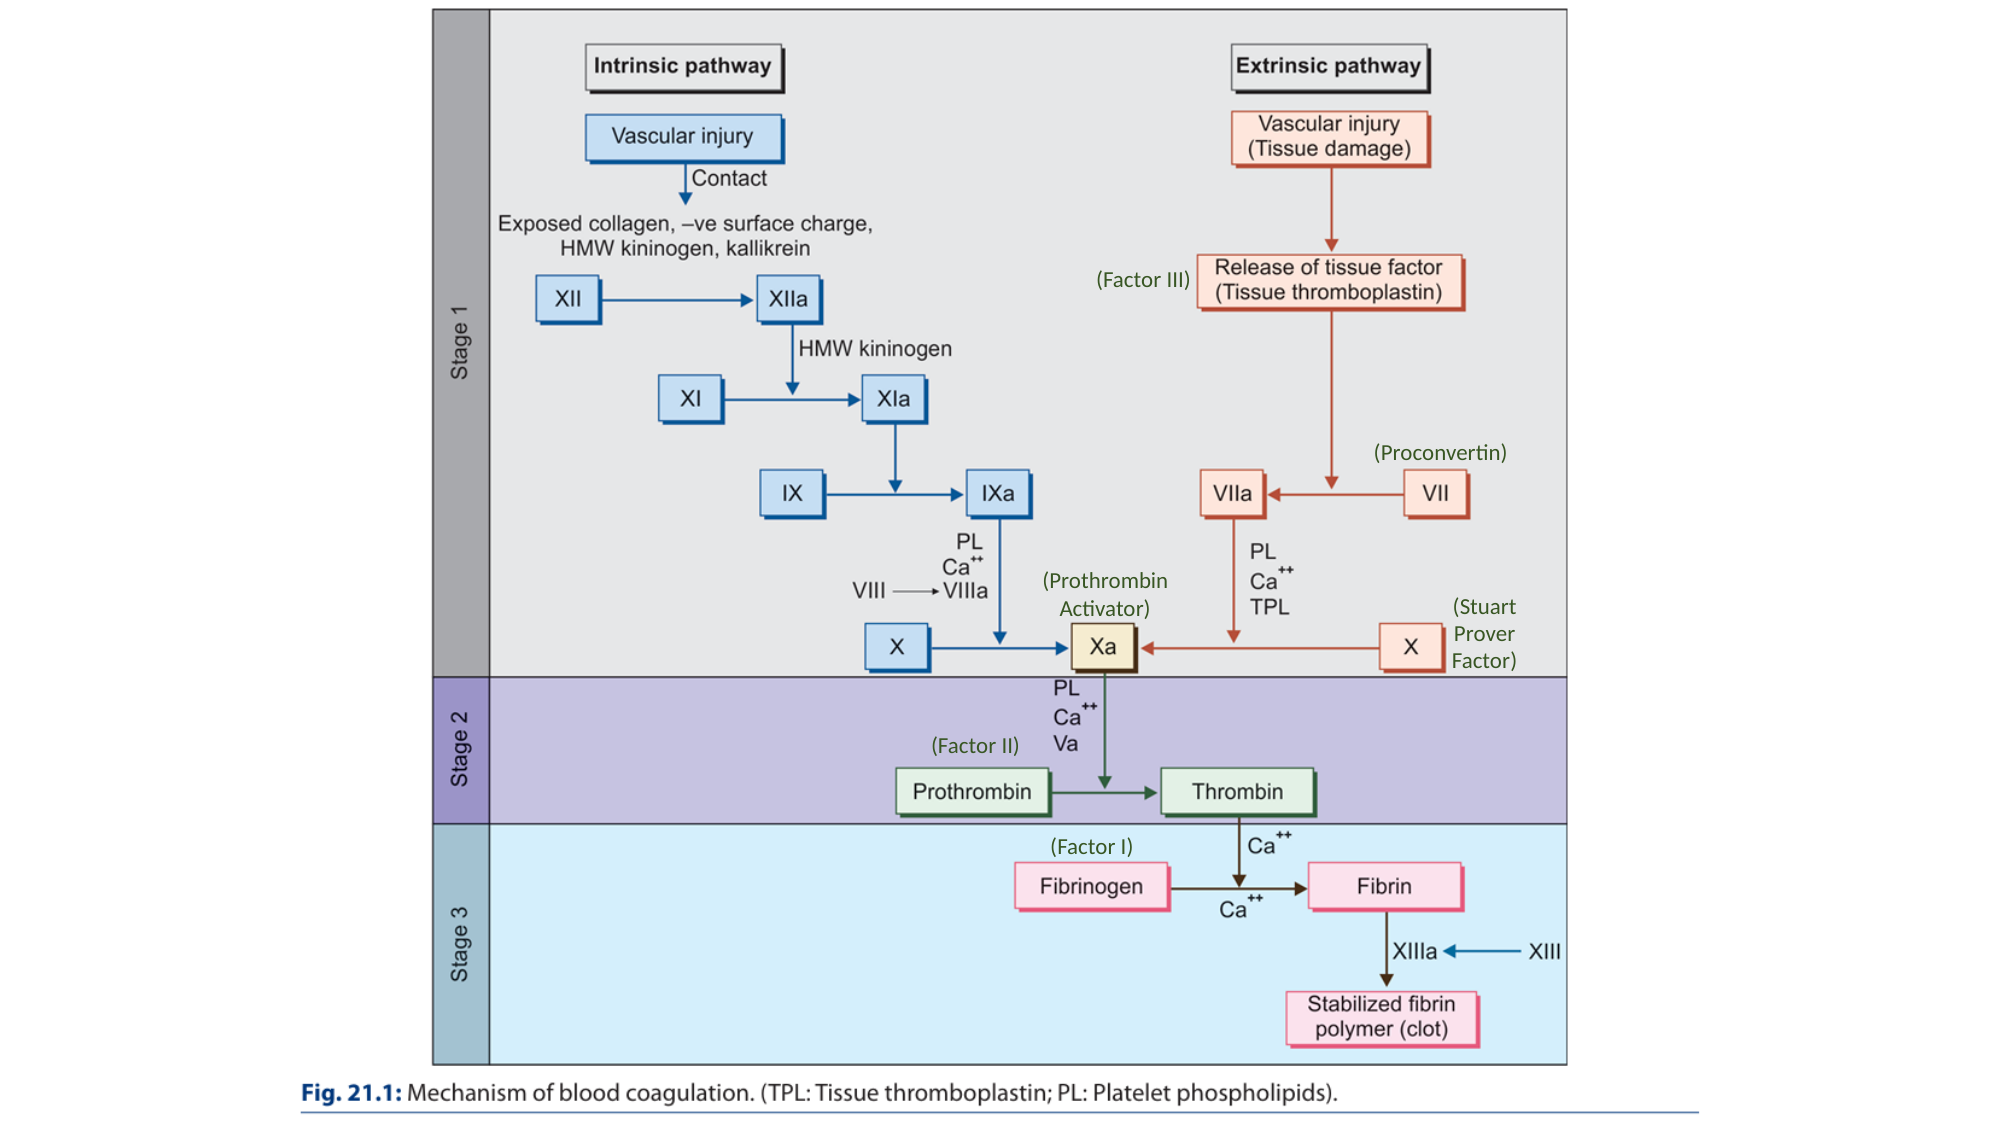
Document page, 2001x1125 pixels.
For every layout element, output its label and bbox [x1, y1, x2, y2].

picture [290, 0, 1710, 1125]
